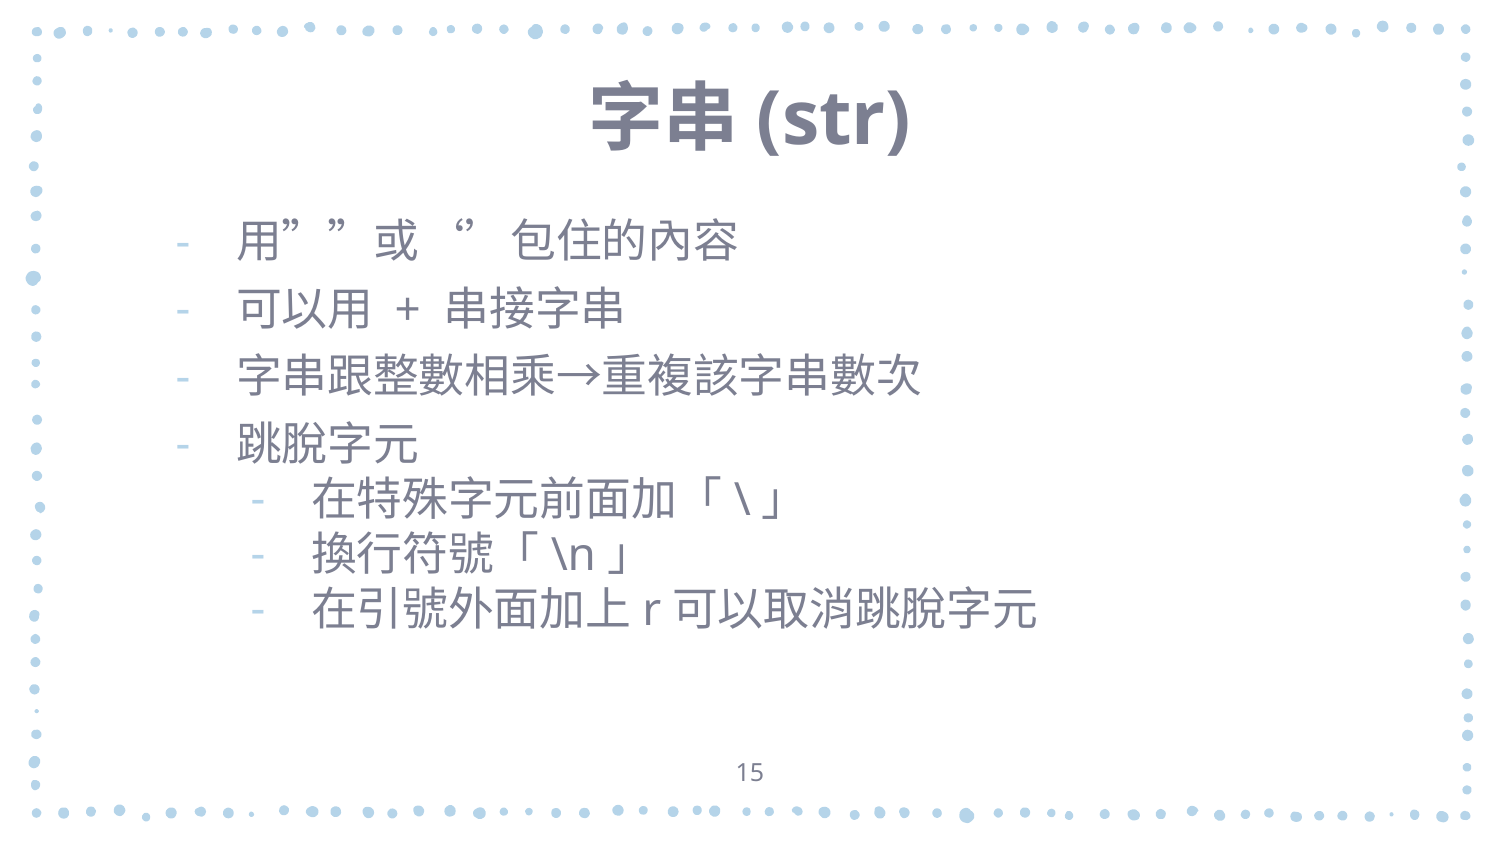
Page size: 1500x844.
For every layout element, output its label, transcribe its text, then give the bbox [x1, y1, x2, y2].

title 字串(str) [146, 33, 1354, 175]
slide_number 15 [0, 741, 1500, 807]
list 用””或‘’包住的內容 可以用 + 串接字串 字串跟整數相乘→重複該字串數次 跳脫字元 在特殊字元前面加「\」 換行符號「\n」 在引號外面加上r可以取消跳脫字元 [146, 196, 1354, 693]
